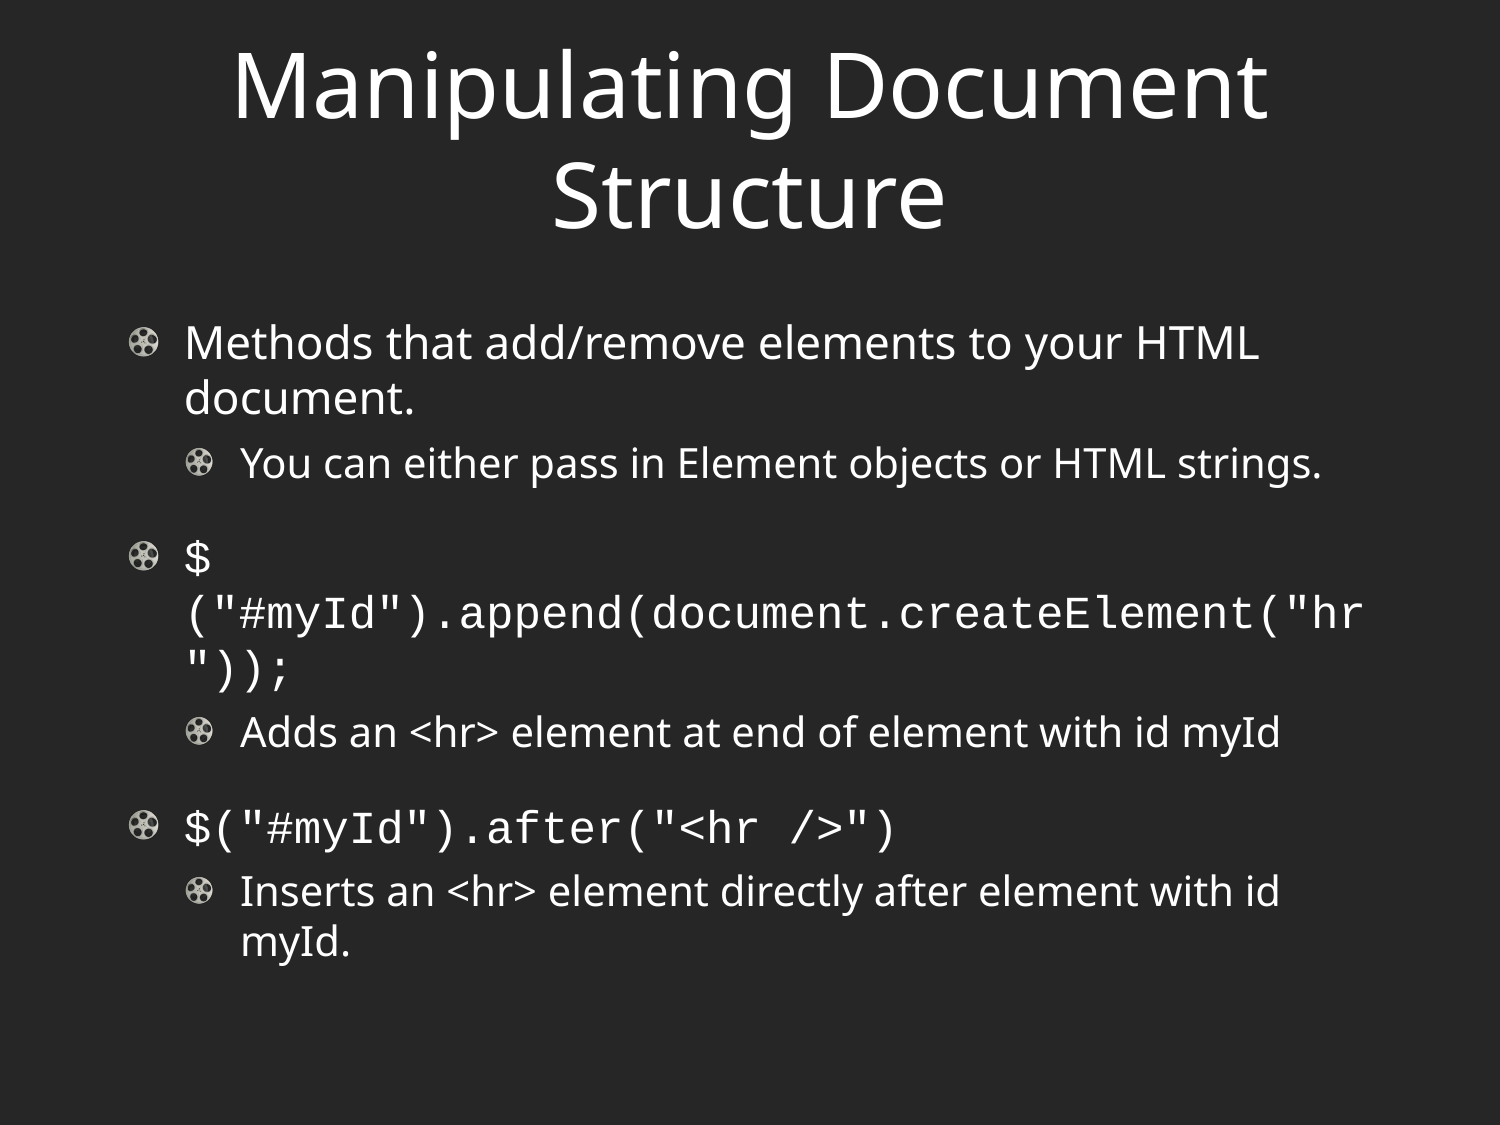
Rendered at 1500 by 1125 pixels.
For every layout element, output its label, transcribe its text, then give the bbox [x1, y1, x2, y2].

title Manipulating Document Structure [112, 19, 1388, 255]
list Methods that add/remove elements to your HTML document. You can either pass in Element objects or HTML strings. $("#myId").append(document.createElement("hr")); Adds an <hr> element at end of element with id myId $("#myId").after("<hr />") Inserts an <hr> element directly after element with id myId. [112, 306, 1388, 1005]
picture [184, 875, 214, 905]
picture [127, 539, 160, 572]
picture [127, 808, 160, 841]
picture [127, 325, 160, 358]
picture [184, 715, 214, 746]
picture [184, 446, 214, 477]
